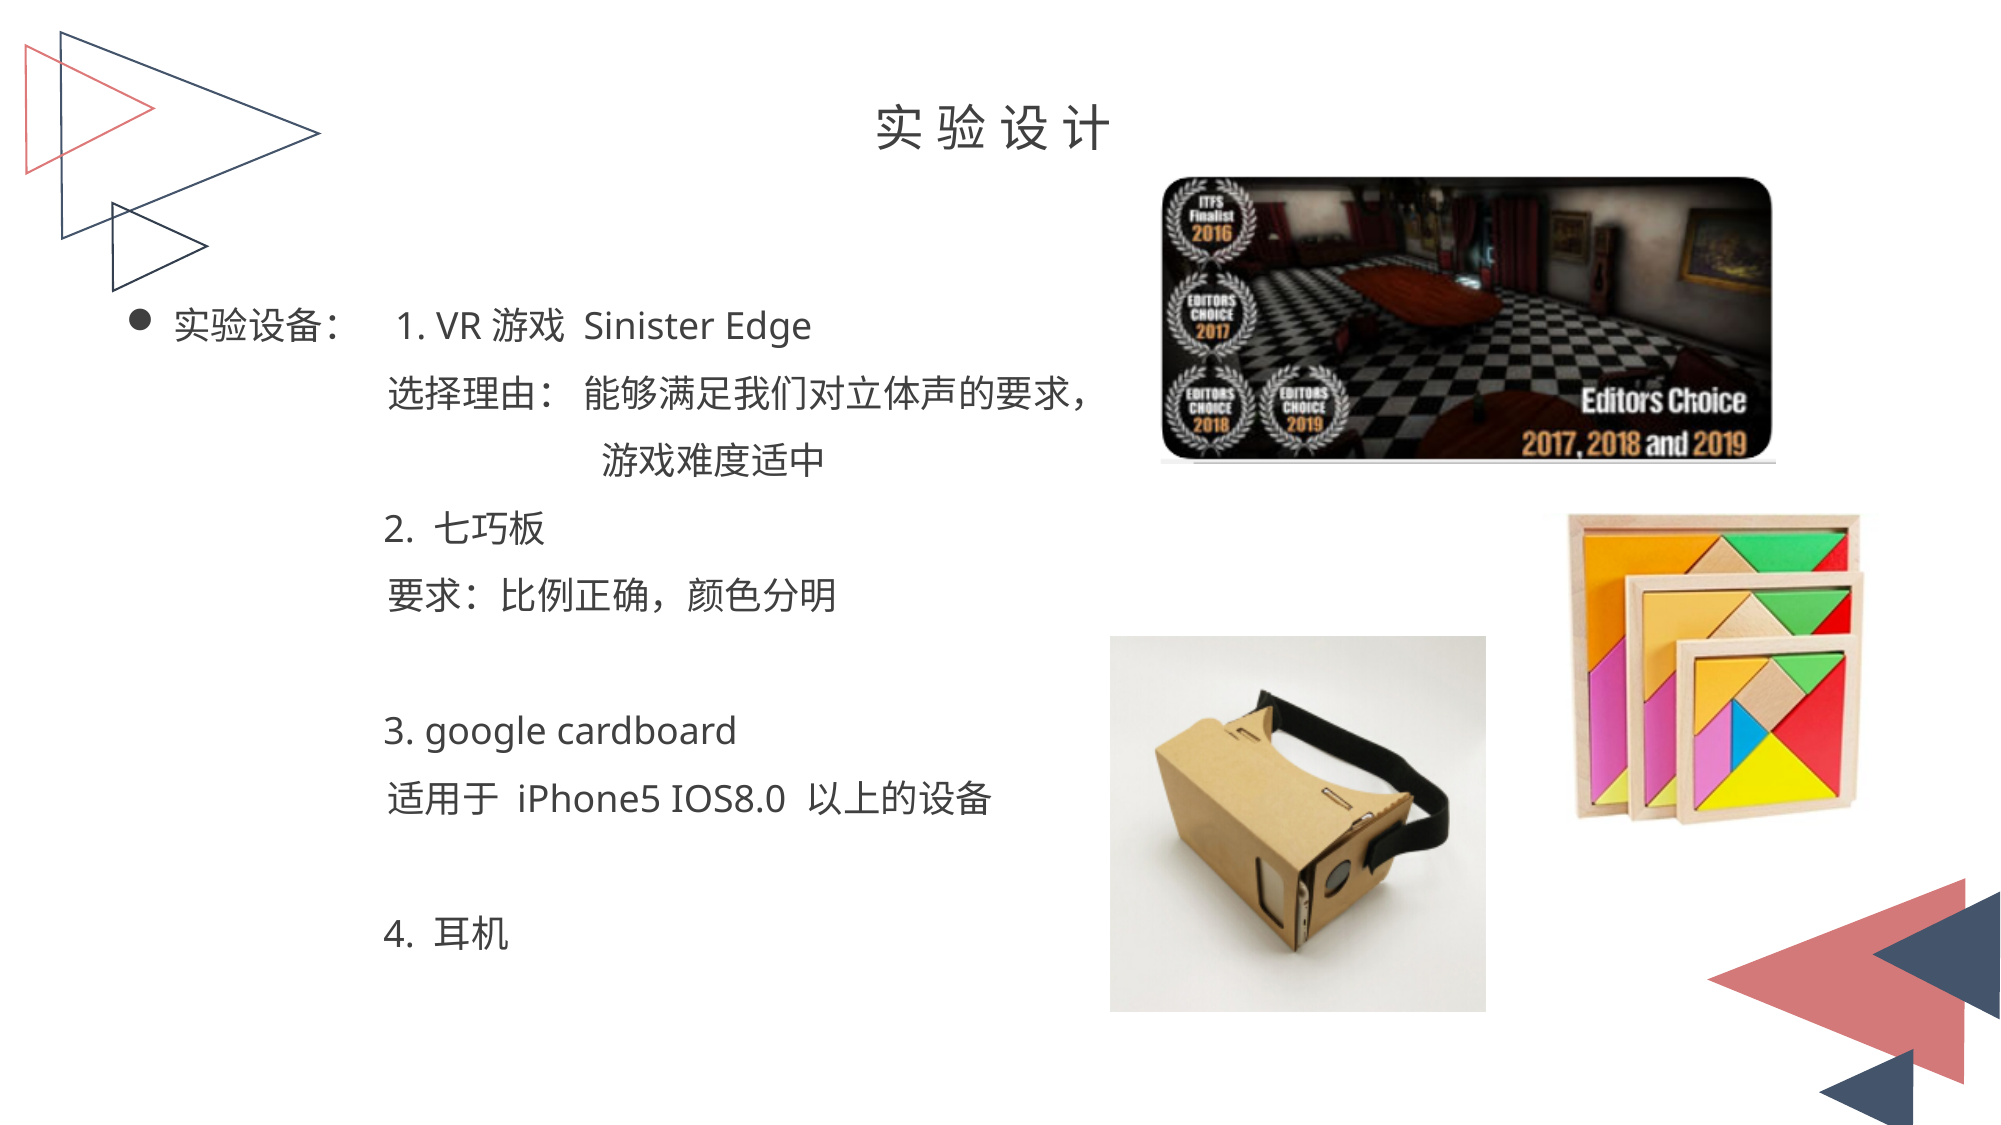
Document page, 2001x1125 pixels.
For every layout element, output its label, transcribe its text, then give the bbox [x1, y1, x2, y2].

picture [1110, 636, 1486, 1012]
picture [1158, 171, 1776, 464]
picture [1542, 513, 1879, 829]
text_box 实验设计 [685, 96, 1301, 157]
text_box 实验设备： 1. VR游戏 Sinister Edge 选择理由： 能够满足我们对立体声的要求， 游戏难度适中 2. 七巧板 要求：比例正确，颜色分明 3. google cardboard 适用于 iPhone5 IOS8.0 以上的设备 4. 耳机 [111, 272, 1184, 962]
